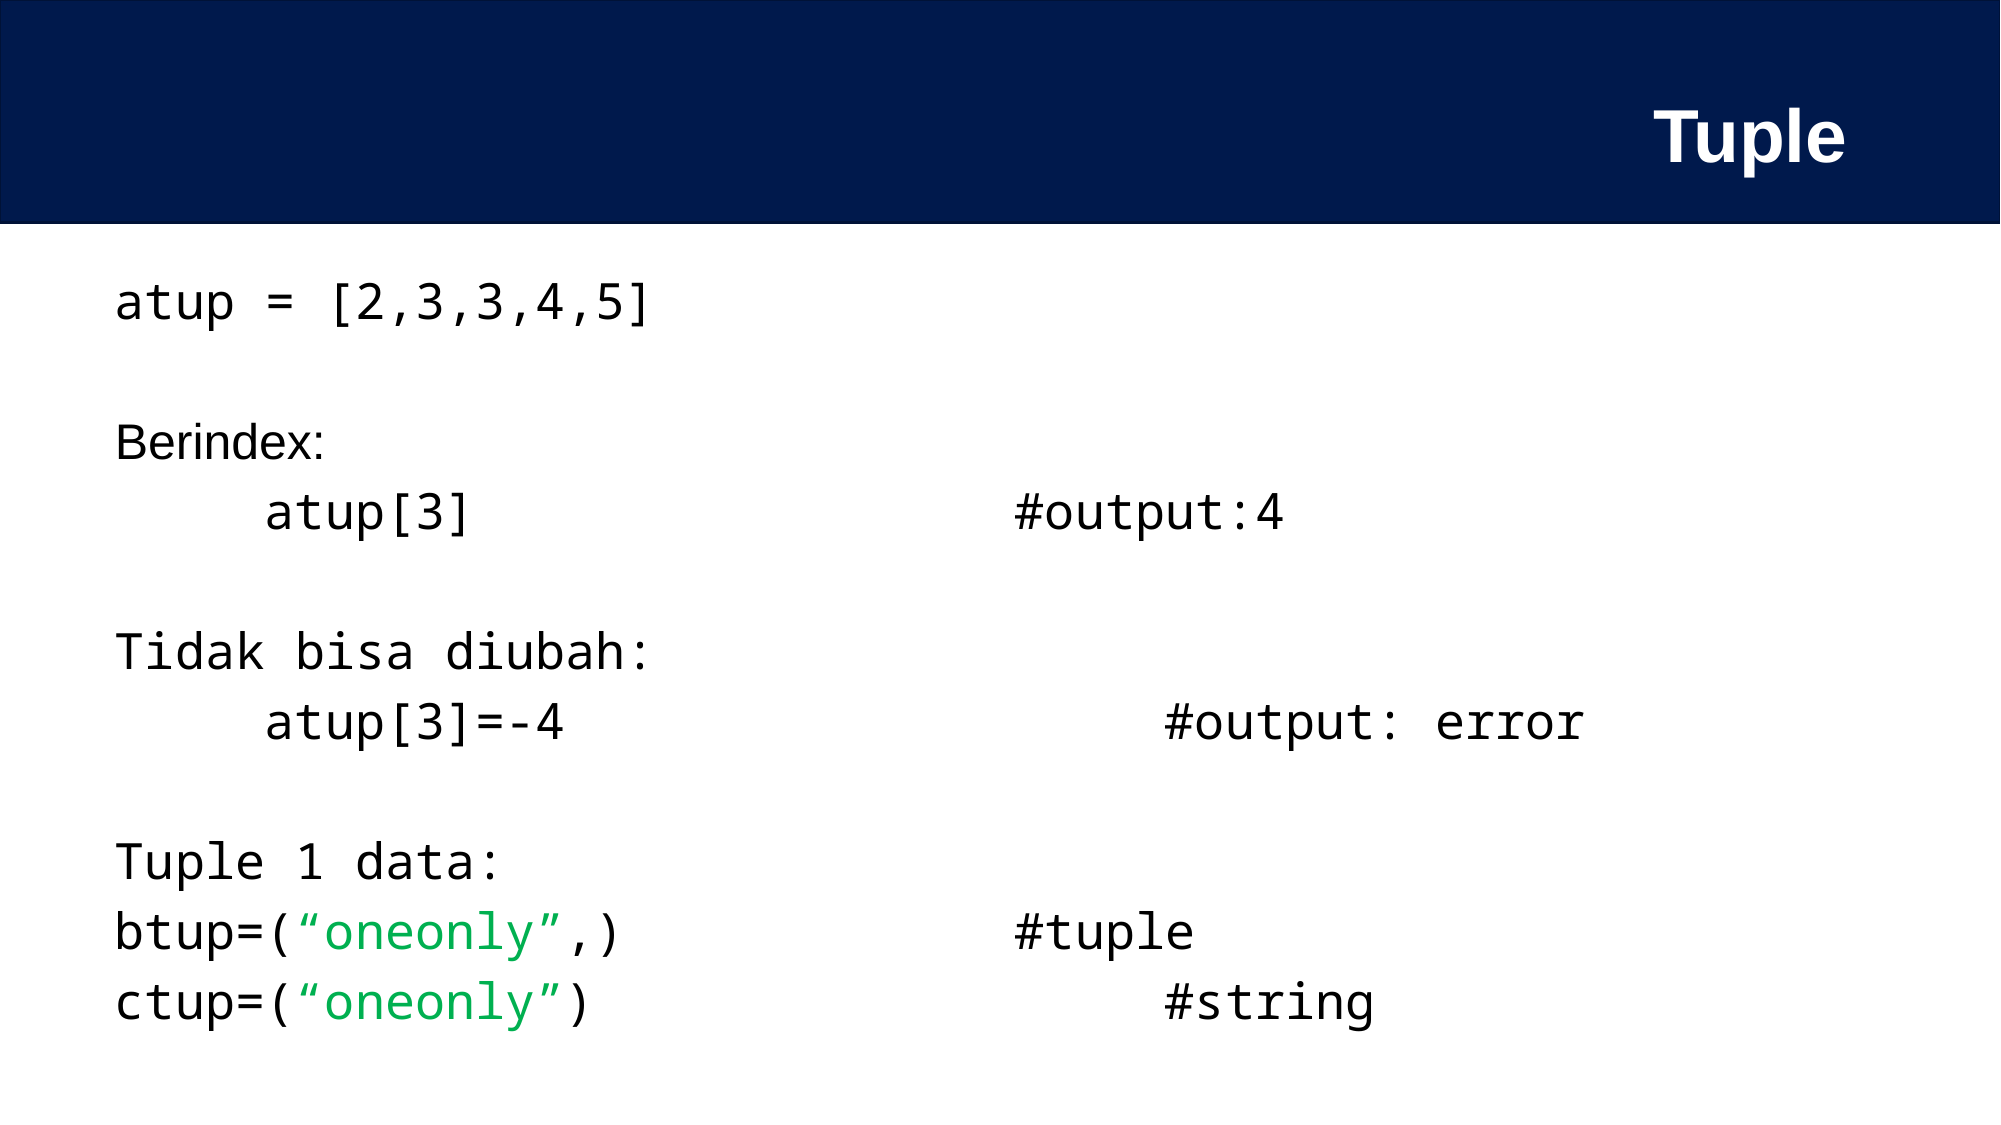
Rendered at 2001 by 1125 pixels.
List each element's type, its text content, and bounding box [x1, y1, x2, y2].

title Tuple [85, 34, 1863, 223]
text_box [0, 0, 2000, 223]
text_box atup = [2,3,3,4,5] Berindex: atup[3] #output:4 Tidak bisa diubah: atup[3]=-4 #output: error Tuple 1 data: btup=(“oneonly”,) #tuple ctup=(“oneonly”) #string [99, 262, 1900, 1075]
